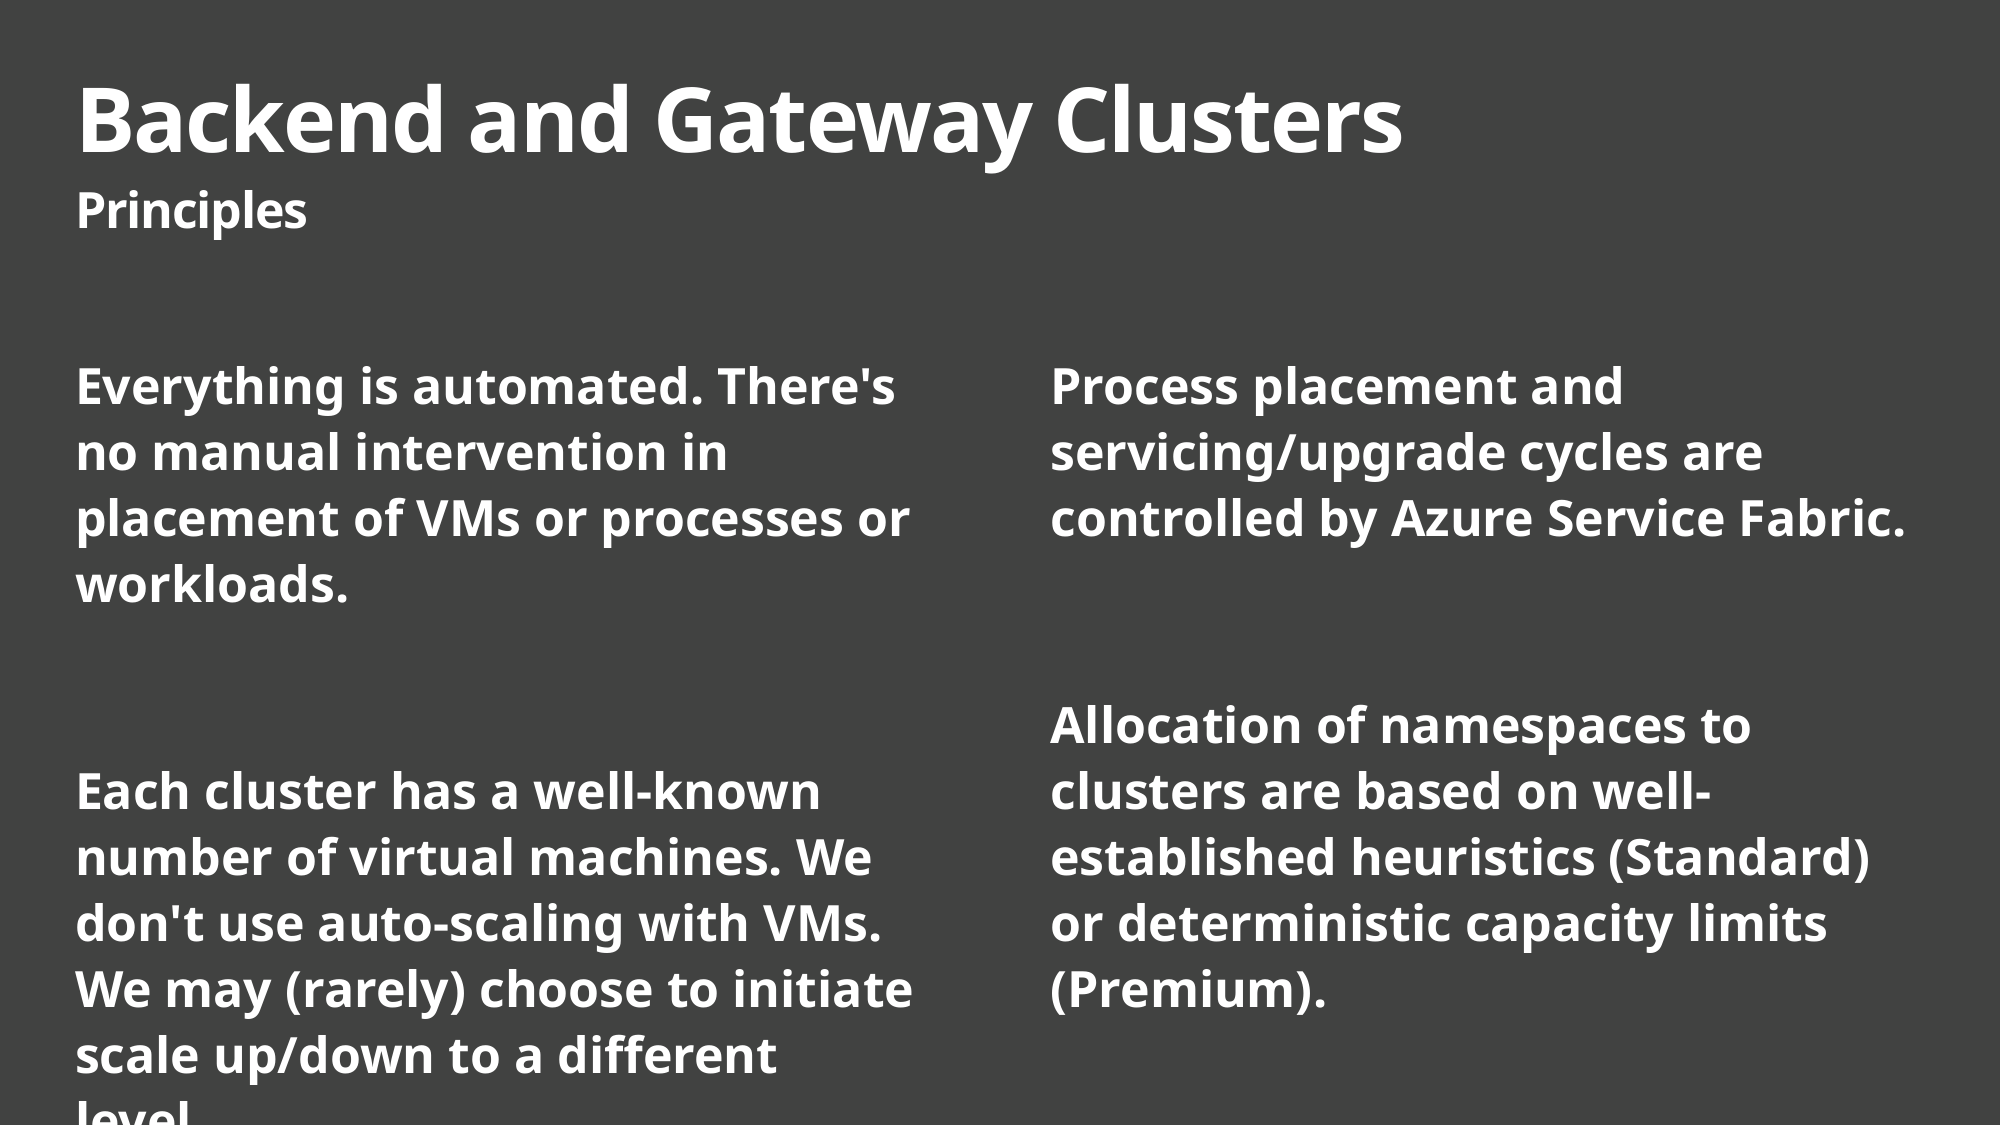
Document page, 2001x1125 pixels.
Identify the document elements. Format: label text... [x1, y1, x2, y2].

subtitle Principles [75, 172, 1925, 285]
list Process placement and servicing/upgrade cycles are controlled by Azure Service Fabric. Allocation of namespaces to clusters are based on well-established heuristics (Standard) or deterministic capacity limits (Premium). [1050, 348, 1925, 1047]
title Backend and Gateway Clusters [75, 75, 1925, 172]
list Everything is automated. There's no manual intervention in placement of VMs or processes or workloads. Each cluster has a well-known number of virtual machines. We don't use auto-scaling with VMs. We may (rarely) choose to initiate scale up/down to a different level. [75, 348, 950, 1047]
